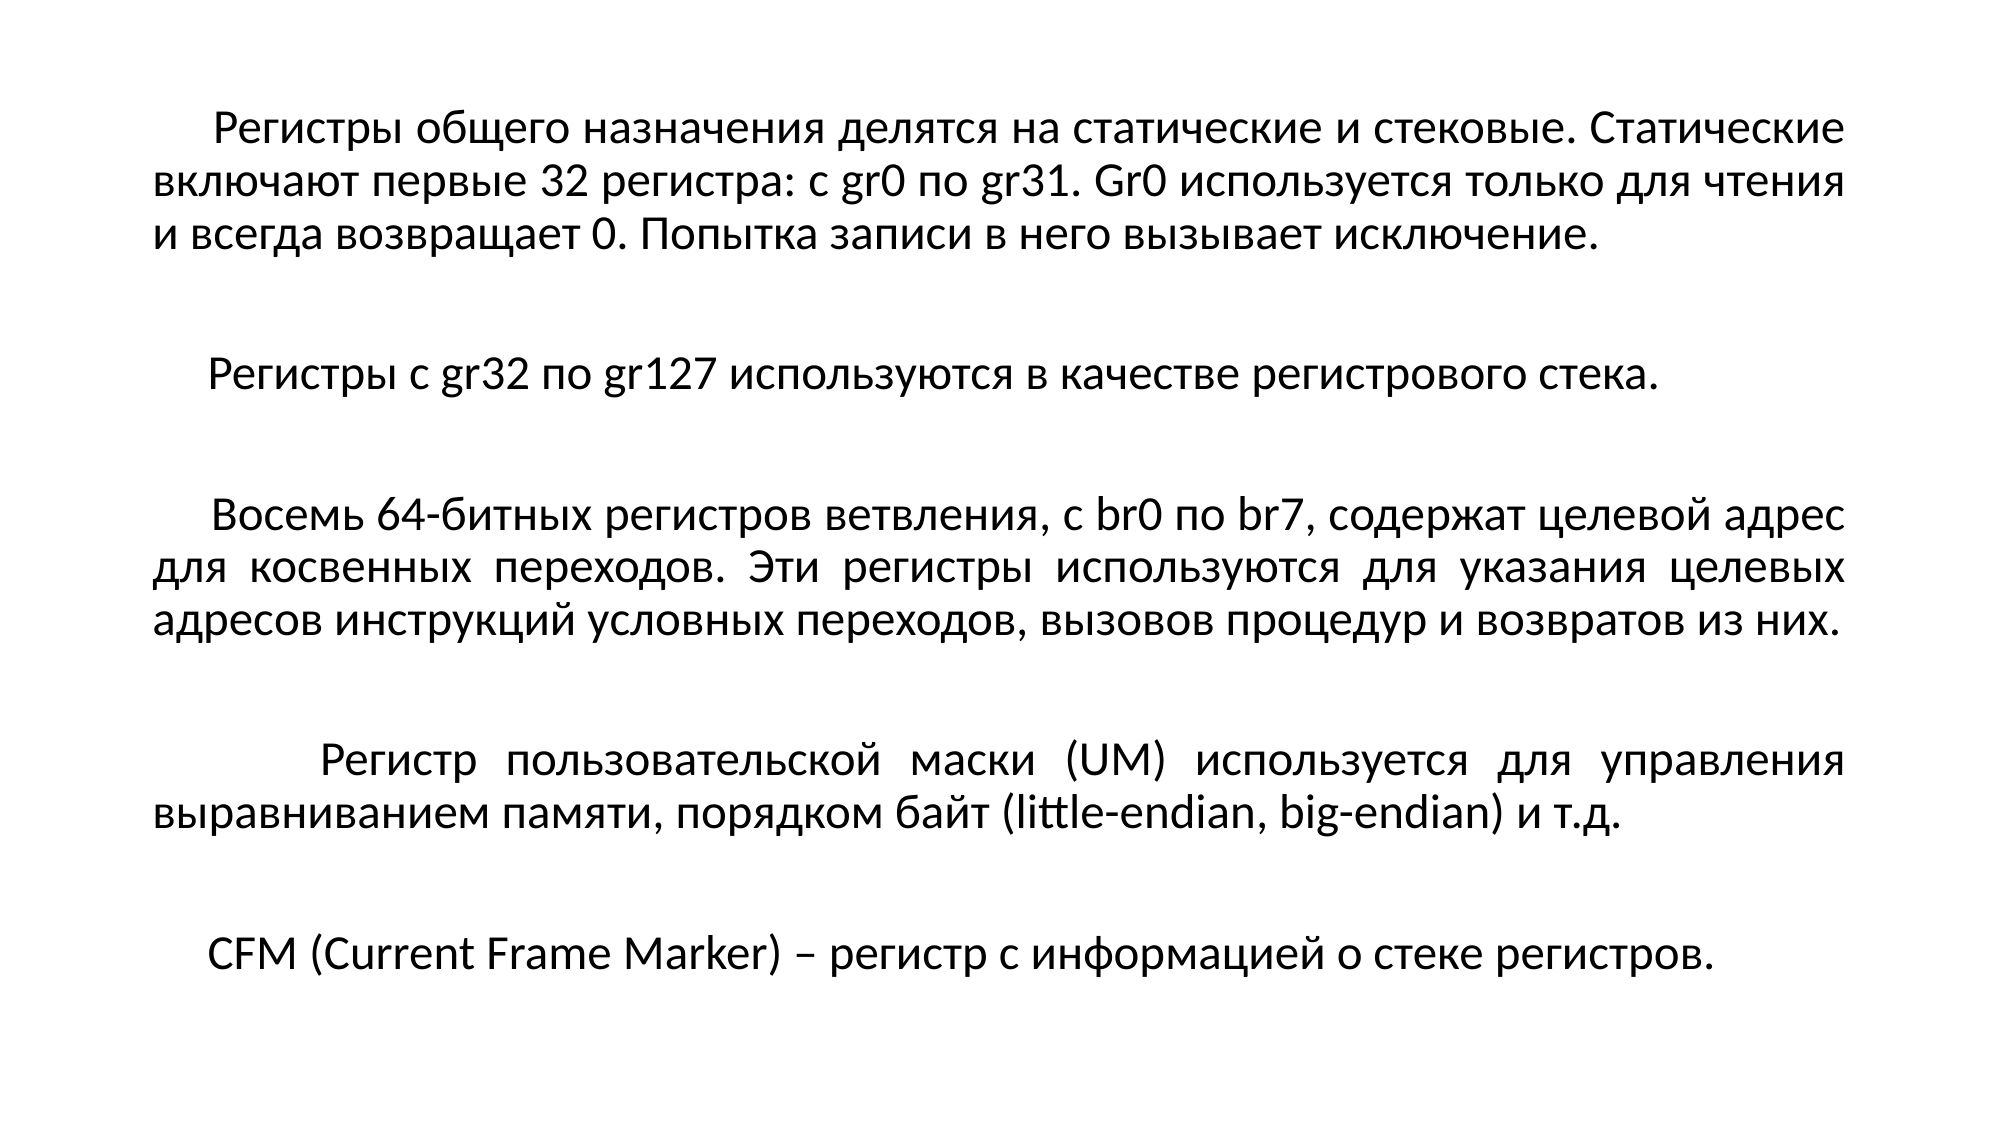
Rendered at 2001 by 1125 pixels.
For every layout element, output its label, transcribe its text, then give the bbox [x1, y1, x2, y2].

list Регистры общего назначения делятся на статические и стековые. Статические включают первые 32 регистра: с gr0 по gr31. Gr0 используется только для чтения и всегда возвращает 0. Попытка записи в него вызывает исключение. Регистры с gr32 по gr127 используются в качестве регистрового стека. Восемь 64-битных регистров ветвления, с br0 по br7, содержат целевой адрес для косвенных переходов. Эти регистры используются для указания целевых адресов инструкций условных переходов, вызовов процедур и возвратов из них. Регистр пользовательской маски (UM) используется для управления выравниванием памяти, порядком байт (little-endian, big-endian) и т.д. CFM (Current Frame Marker) – регистр с информацией о стеке регистров. [137, 94, 1863, 1014]
